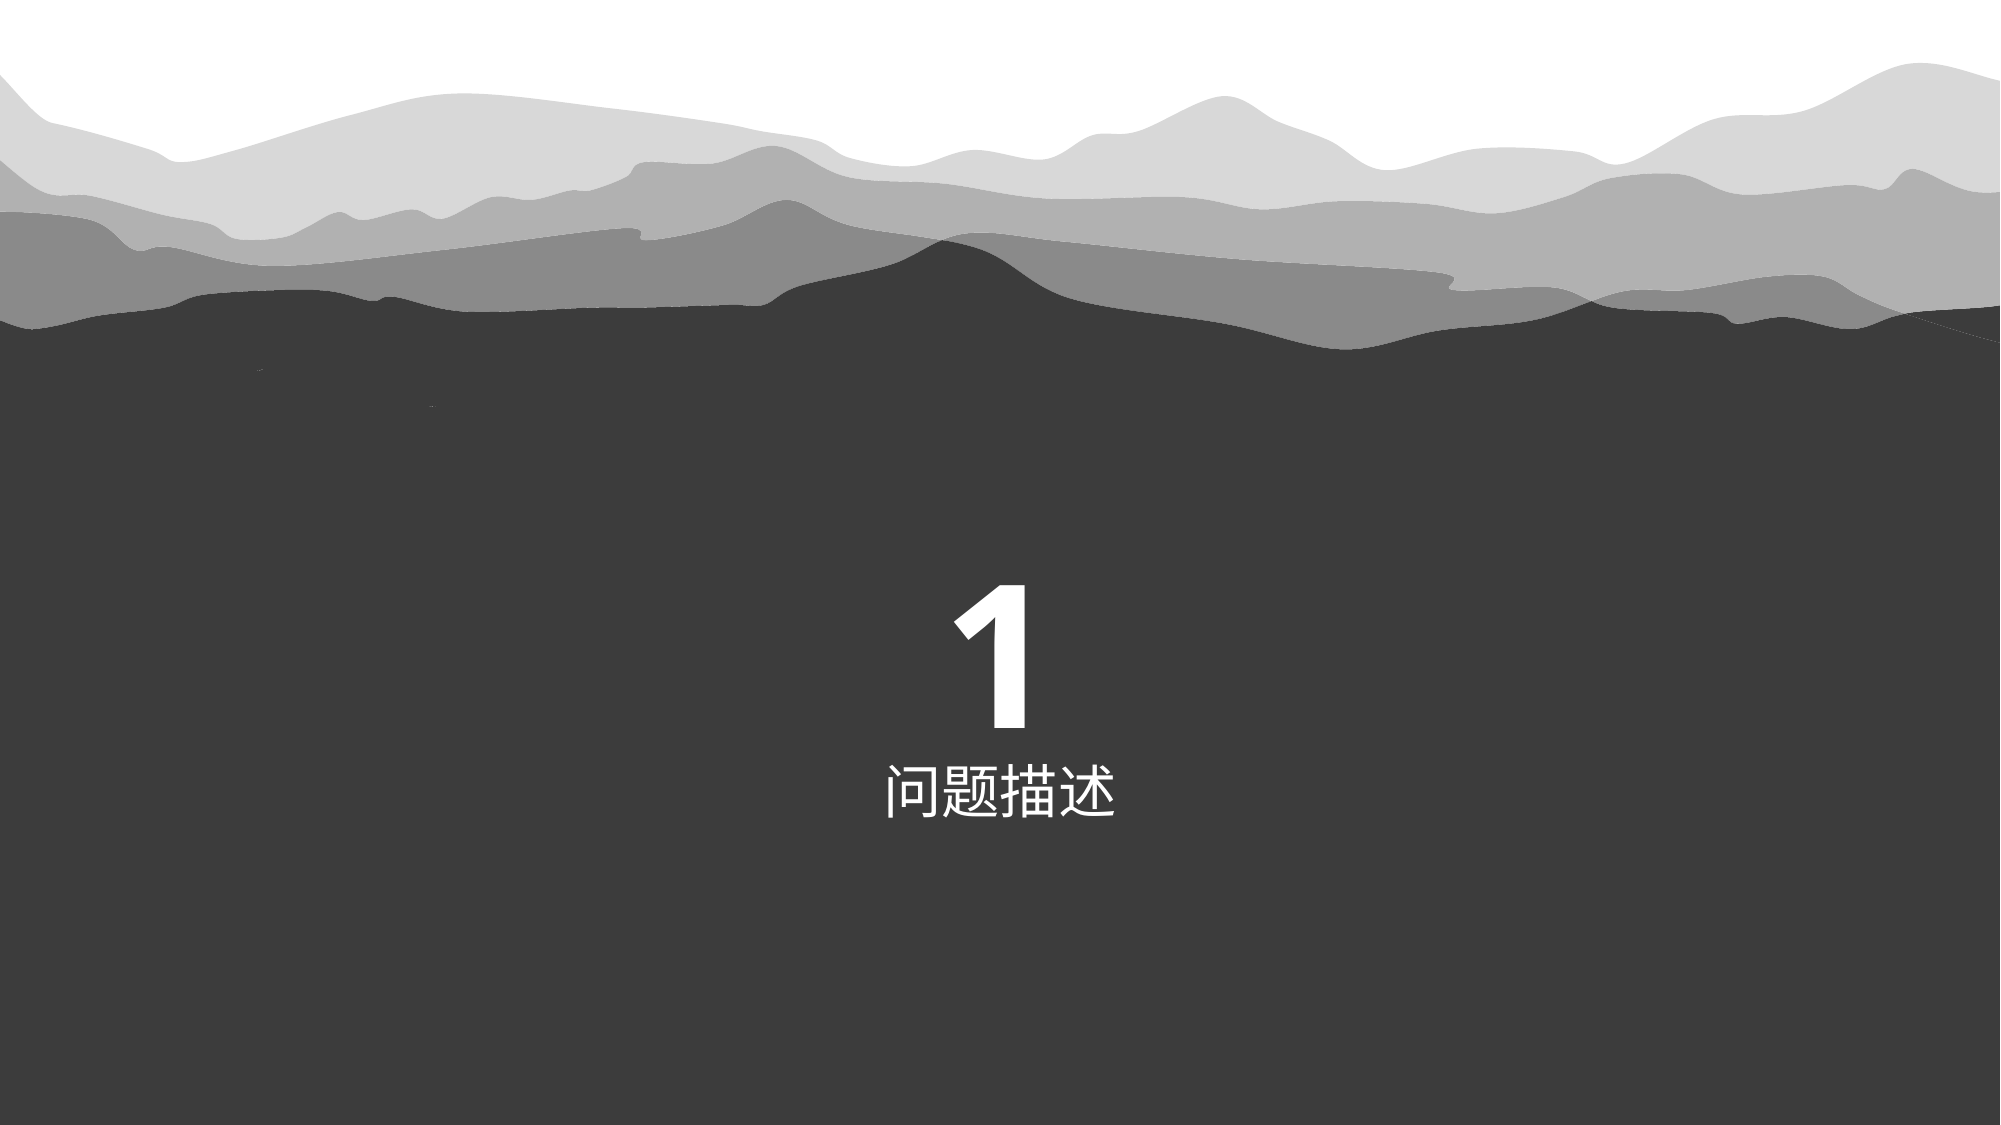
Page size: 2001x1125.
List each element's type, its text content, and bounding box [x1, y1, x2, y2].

list 问题描述 [377, 755, 1623, 850]
list 1 [377, 548, 1623, 755]
